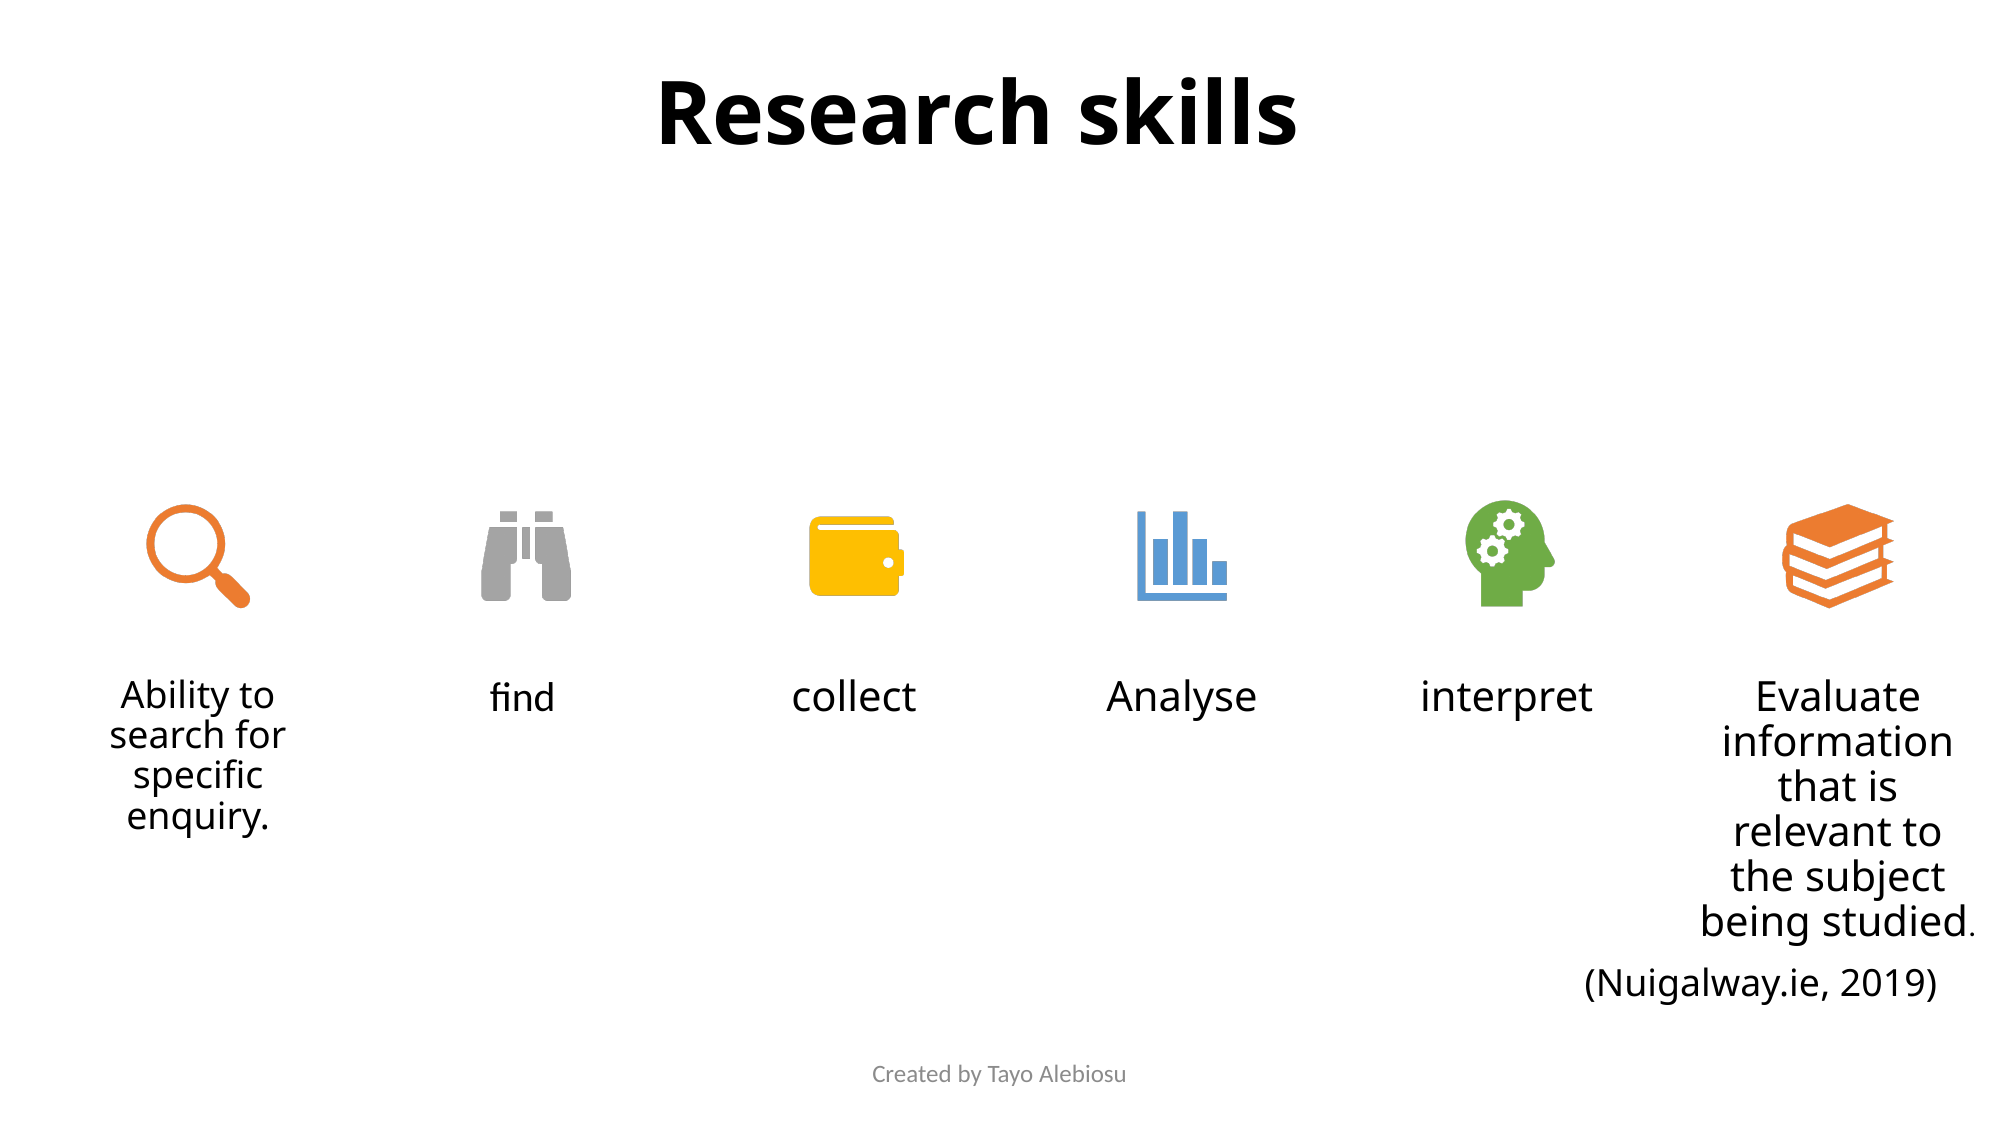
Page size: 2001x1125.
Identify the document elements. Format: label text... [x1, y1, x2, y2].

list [57, 299, 1979, 1066]
title Research skills [137, 59, 1863, 278]
footer Created by Tayo Alebiosu [662, 1066, 1338, 1103]
